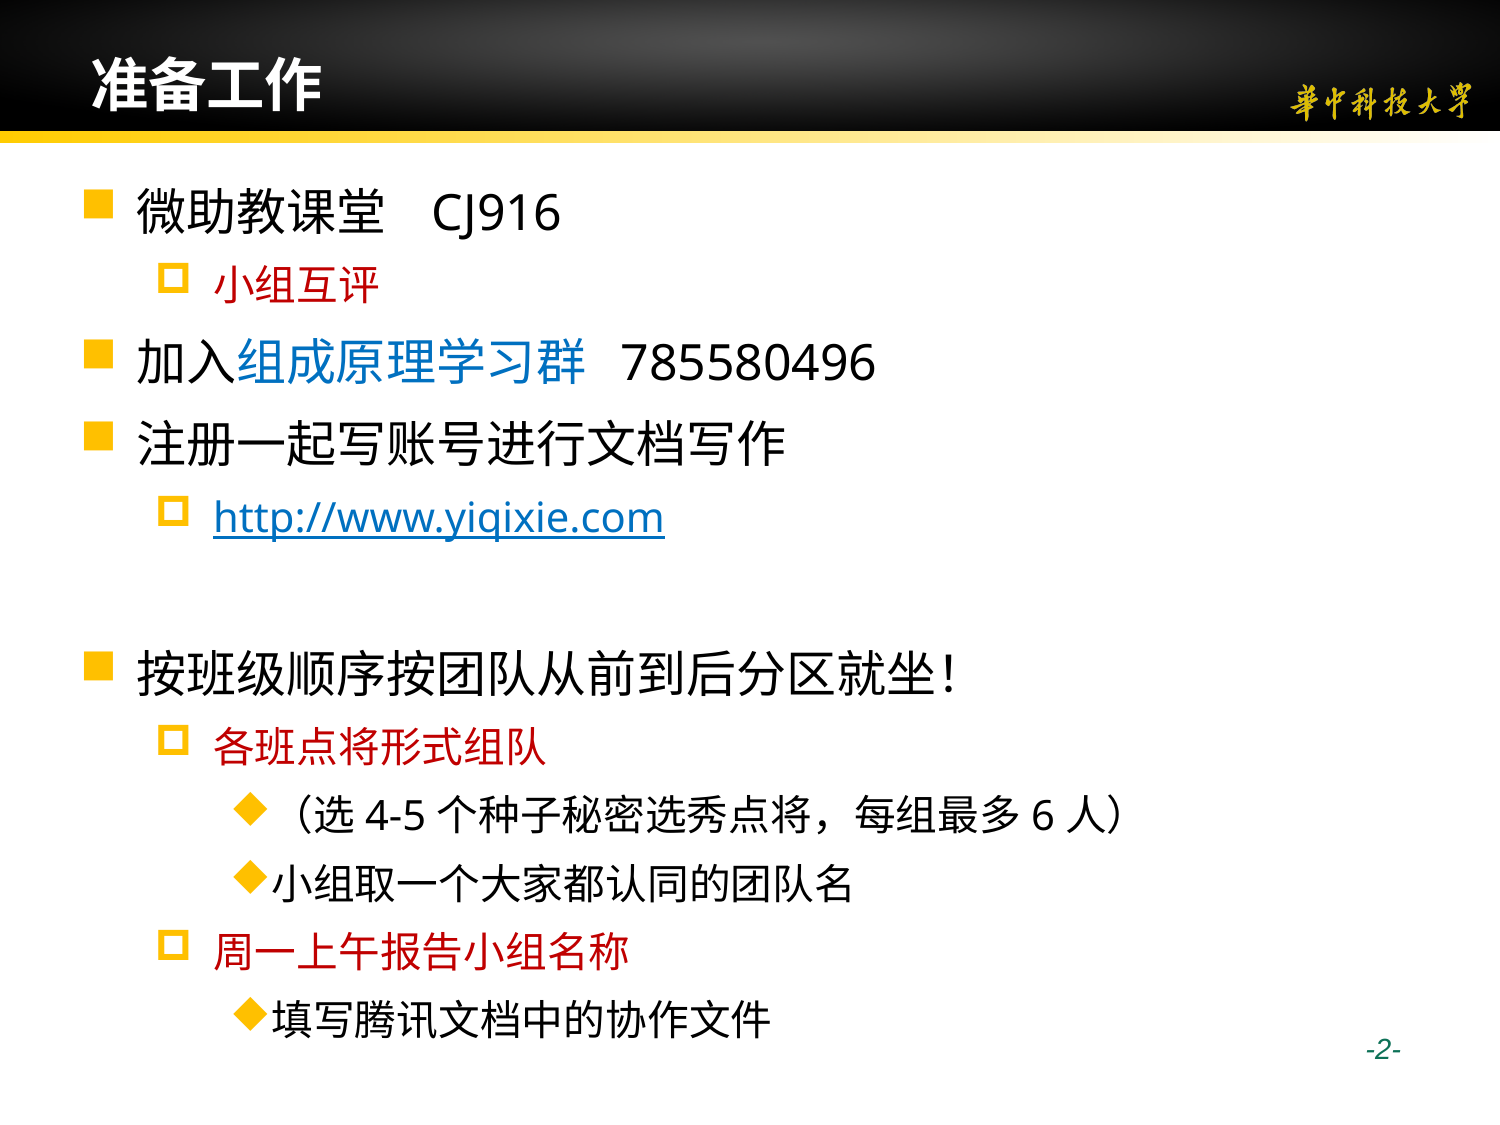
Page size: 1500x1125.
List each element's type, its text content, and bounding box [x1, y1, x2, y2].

picture [0, 0, 1500, 131]
title 准备工作 [75, 35, 1425, 131]
slide_number -2- [1257, 1023, 1425, 1102]
list 微助教课堂 CJ916 小组互评 加入组成原理学习群 785580496 注册一起写账号进行文档写作 http://www.yiqixie.com 按班级顺序按团队从前到后分区就坐！ 各班点将形式组队 （选4-5个种子秘密选秀点将，每组最多6人） 小组取一个大家都认同的团队名 周一上午报告小组名称 填写腾讯文档中的协作文件 [64, 160, 1413, 1083]
